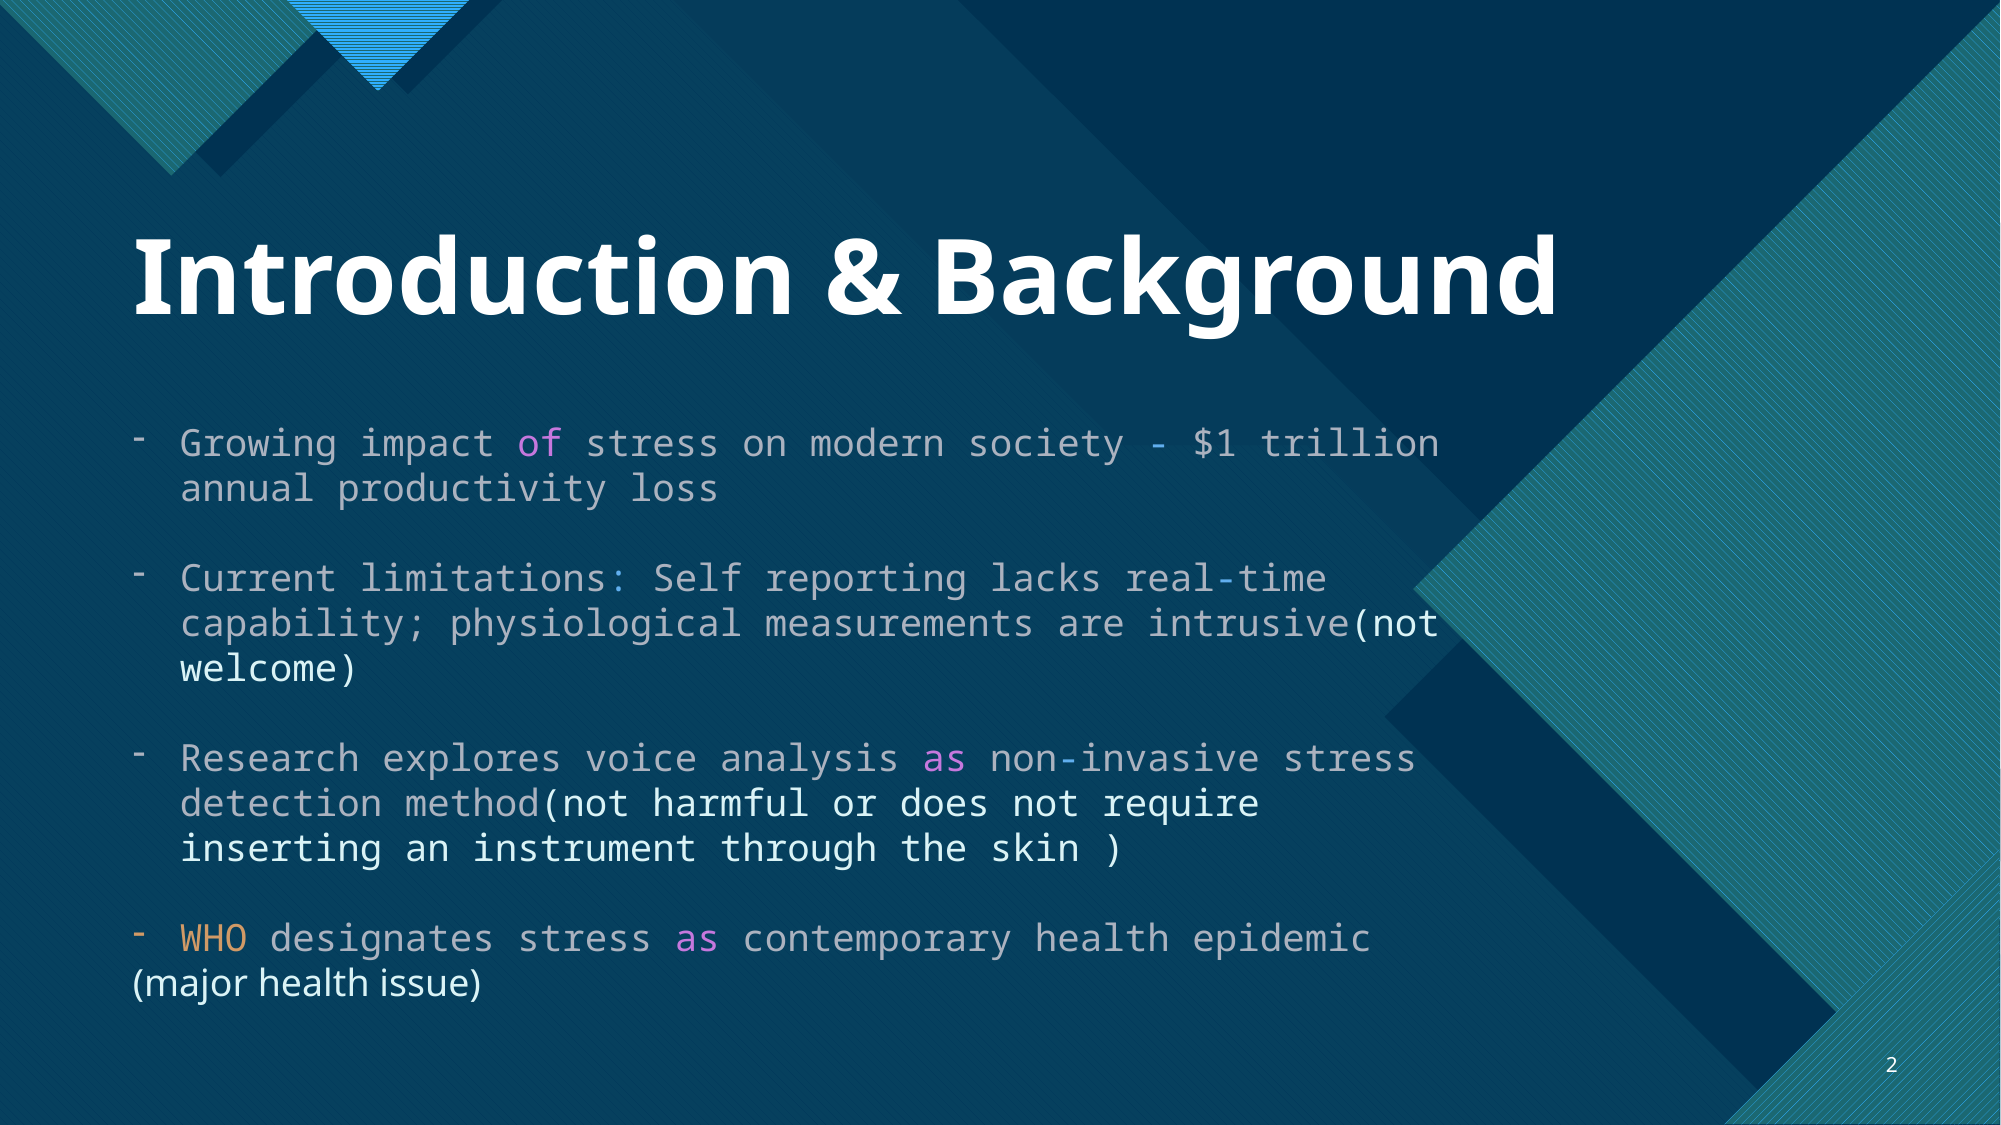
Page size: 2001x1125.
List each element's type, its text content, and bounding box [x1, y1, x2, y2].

title Introduction & Background [118, 204, 1591, 345]
slide_number 2 [1845, 1035, 1913, 1096]
text_box Growing impact of stress on modern society - $1 trillion annual productivity loss Current limitations: Self reporting lacks real-time capability; physiological measurements are intrusive(not welcome) Research explores voice analysis as non-invasive stress detection method(not harmful or does not require inserting an instrument through the skin ) WHO designates stress as contemporary health epidemic (major health issue) [118, 411, 1462, 1012]
